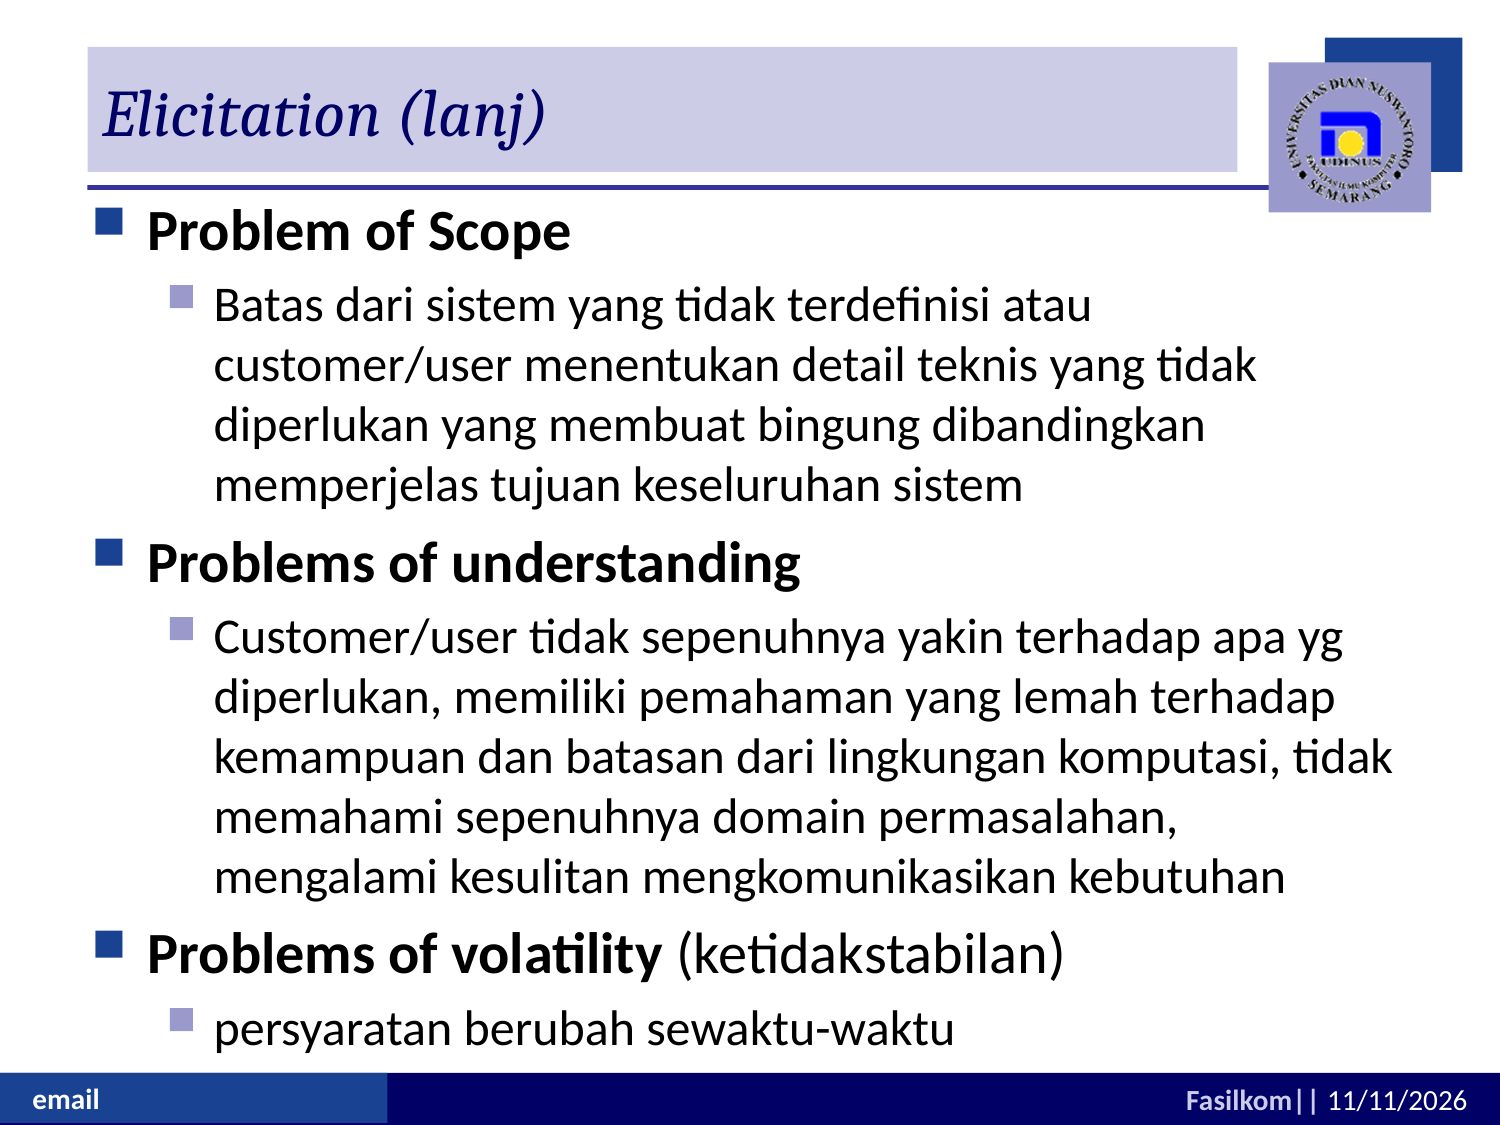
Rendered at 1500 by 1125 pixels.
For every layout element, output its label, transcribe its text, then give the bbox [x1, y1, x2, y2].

title Elicitation (lanj) [87, 46, 1238, 173]
list Problem of Scope Batas dari sistem yang tidak terdefinisi atau customer/user menentukan detail teknis yang tidak diperlukan yang membuat bingung dibandingkan memperjelas tujuan keseluruhan sistem Problems of understanding Customer/user tidak sepenuhnya yakin terhadap apa yg diperlukan, memiliki pemahaman yang lemah terhadap kemampuan dan batasan dari lingkungan komputasi, tidak memahami sepenuhnya domain permasalahan, mengalami kesulitan mengkomunikasikan kebutuhan Problems of volatility (ketidakstabilan) persyaratan berubah sewaktu-waktu [76, 184, 1415, 960]
picture [1273, 62, 1427, 216]
